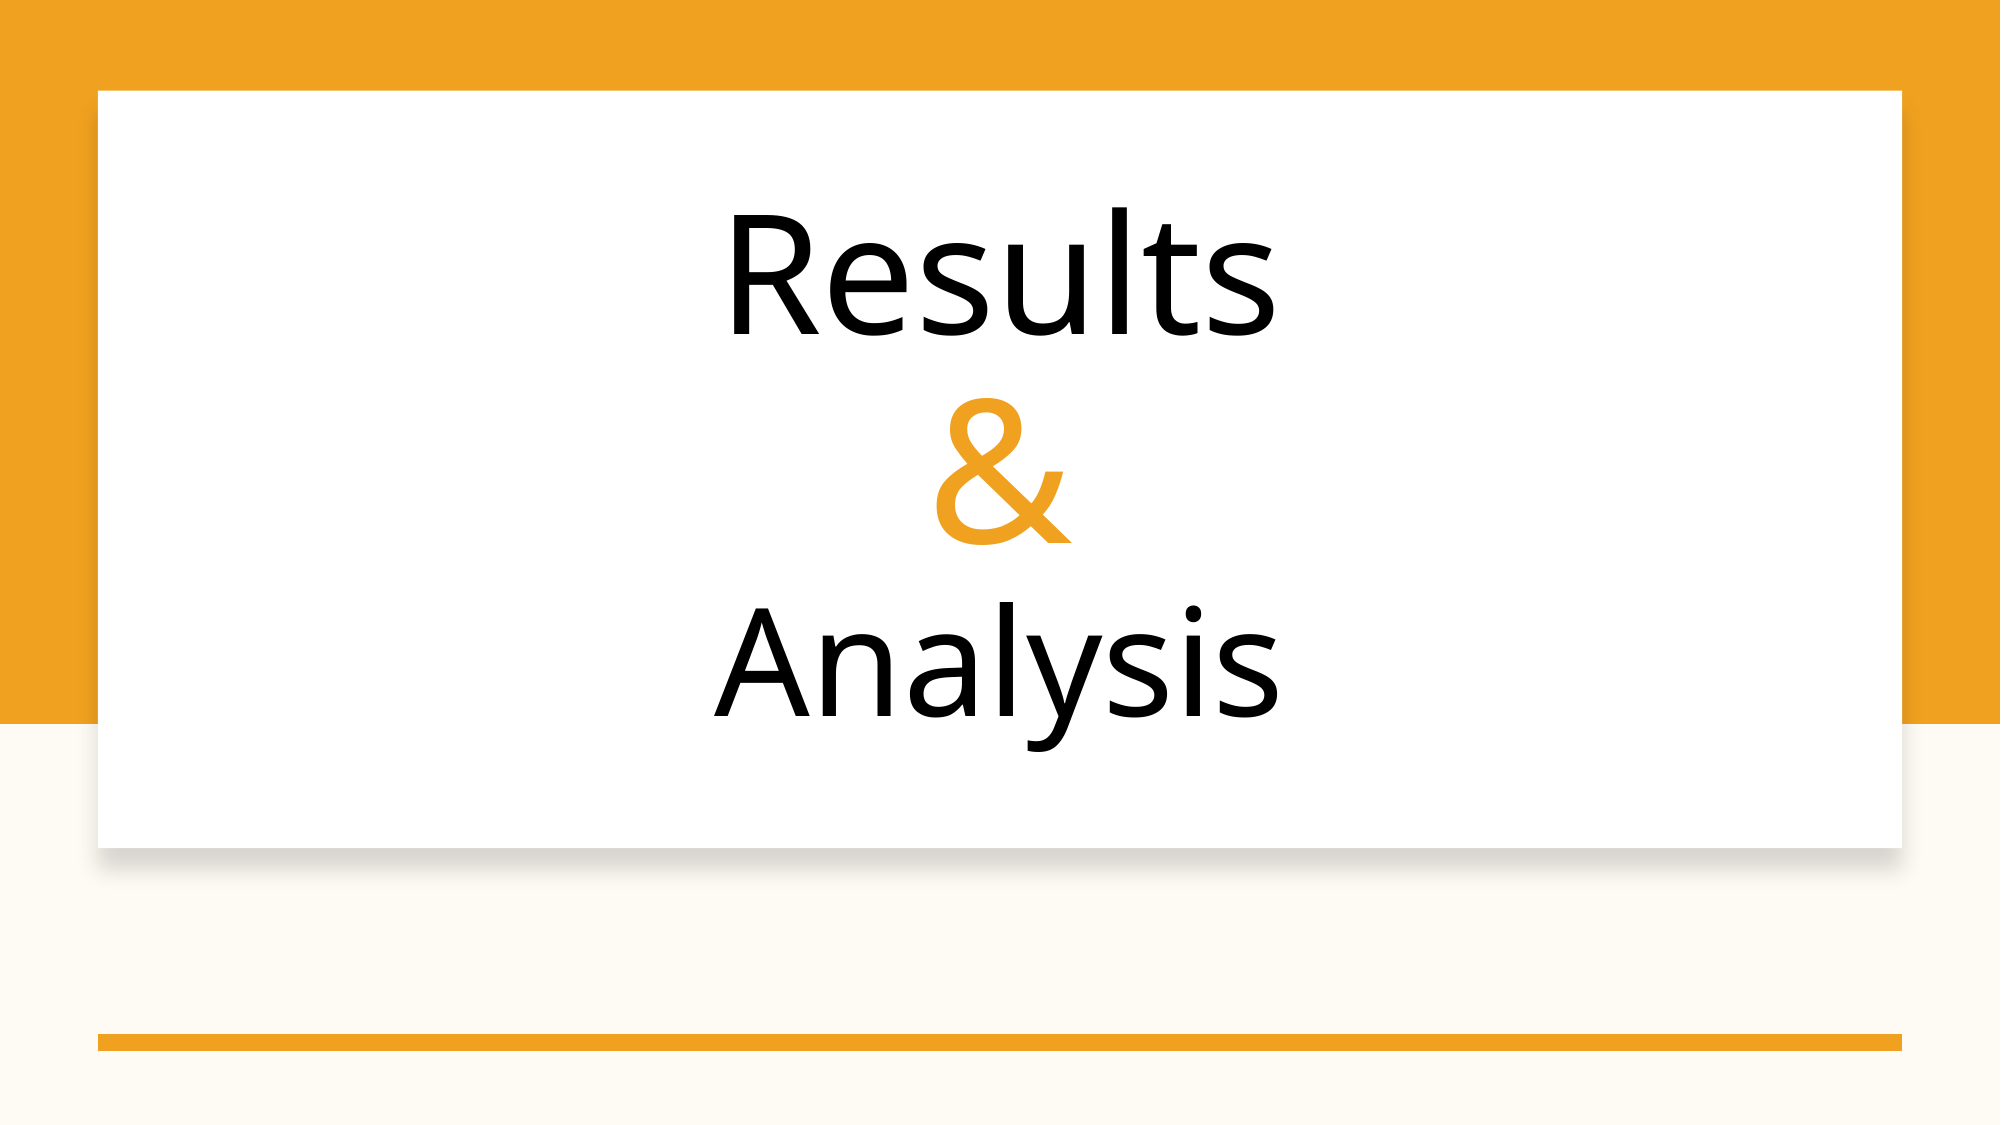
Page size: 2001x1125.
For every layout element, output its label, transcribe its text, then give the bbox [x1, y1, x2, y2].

text_box [0, 725, 2000, 1125]
title Results & Analysis [97, 90, 1903, 849]
text_box [0, 0, 2000, 725]
